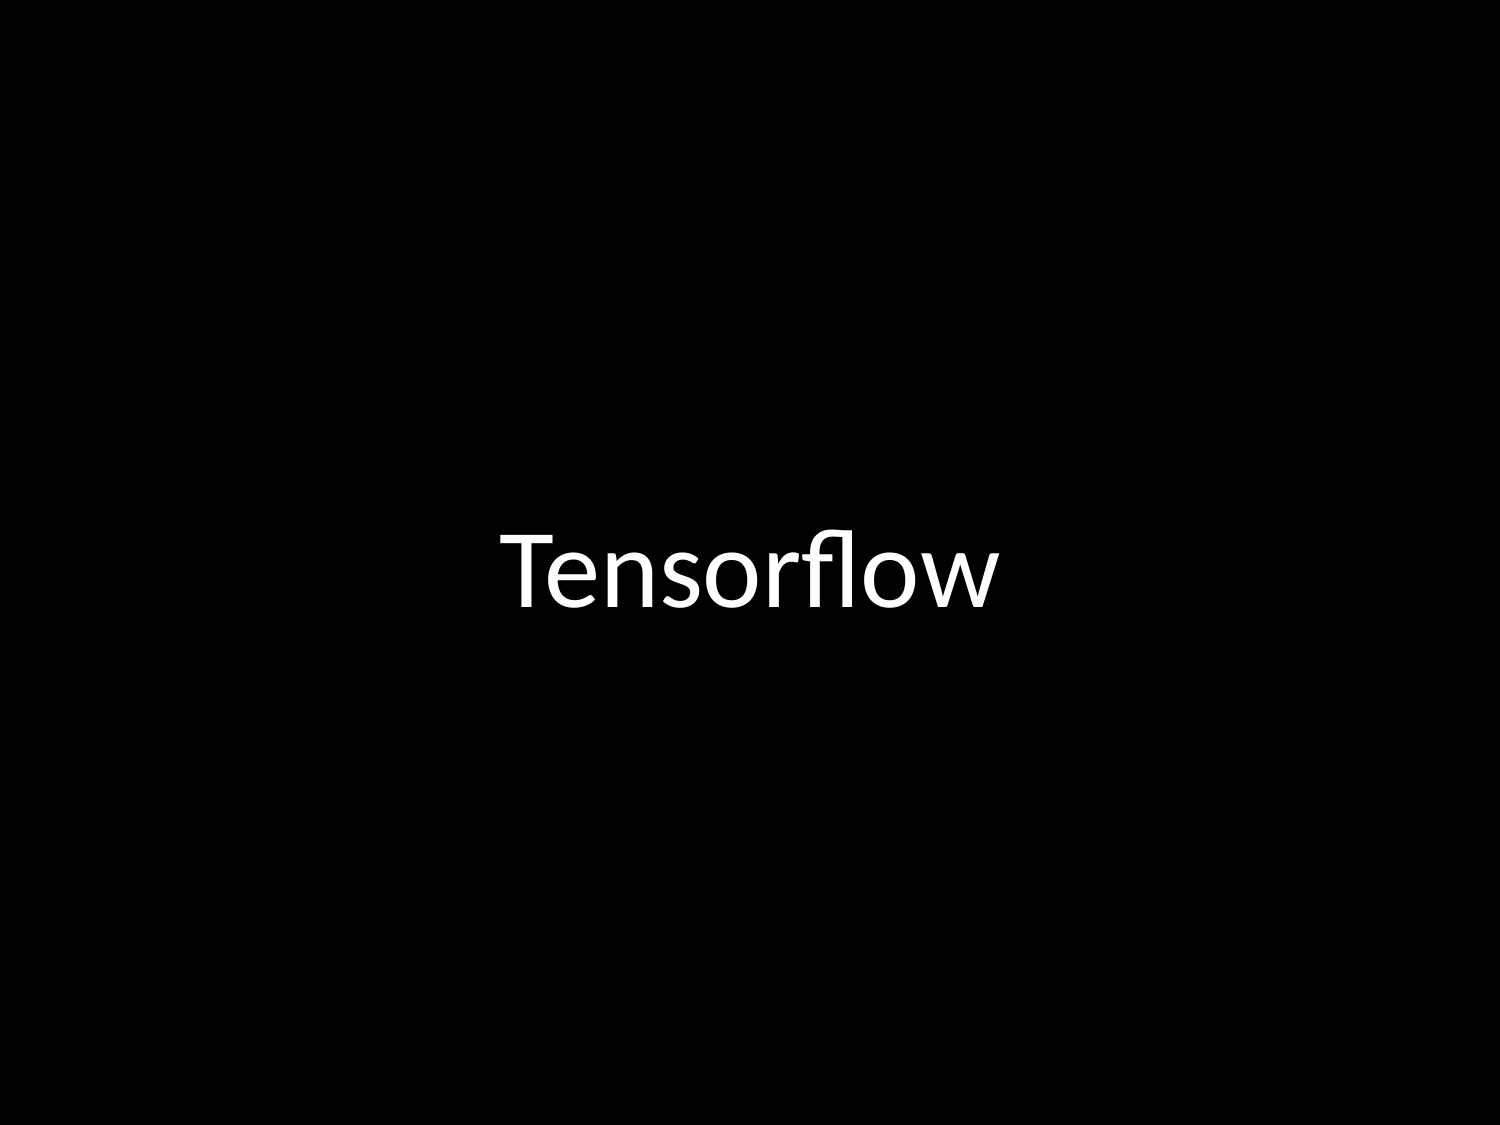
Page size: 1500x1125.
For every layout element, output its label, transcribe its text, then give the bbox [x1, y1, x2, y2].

text_box Tensorflow [0, 0, 1500, 1125]
